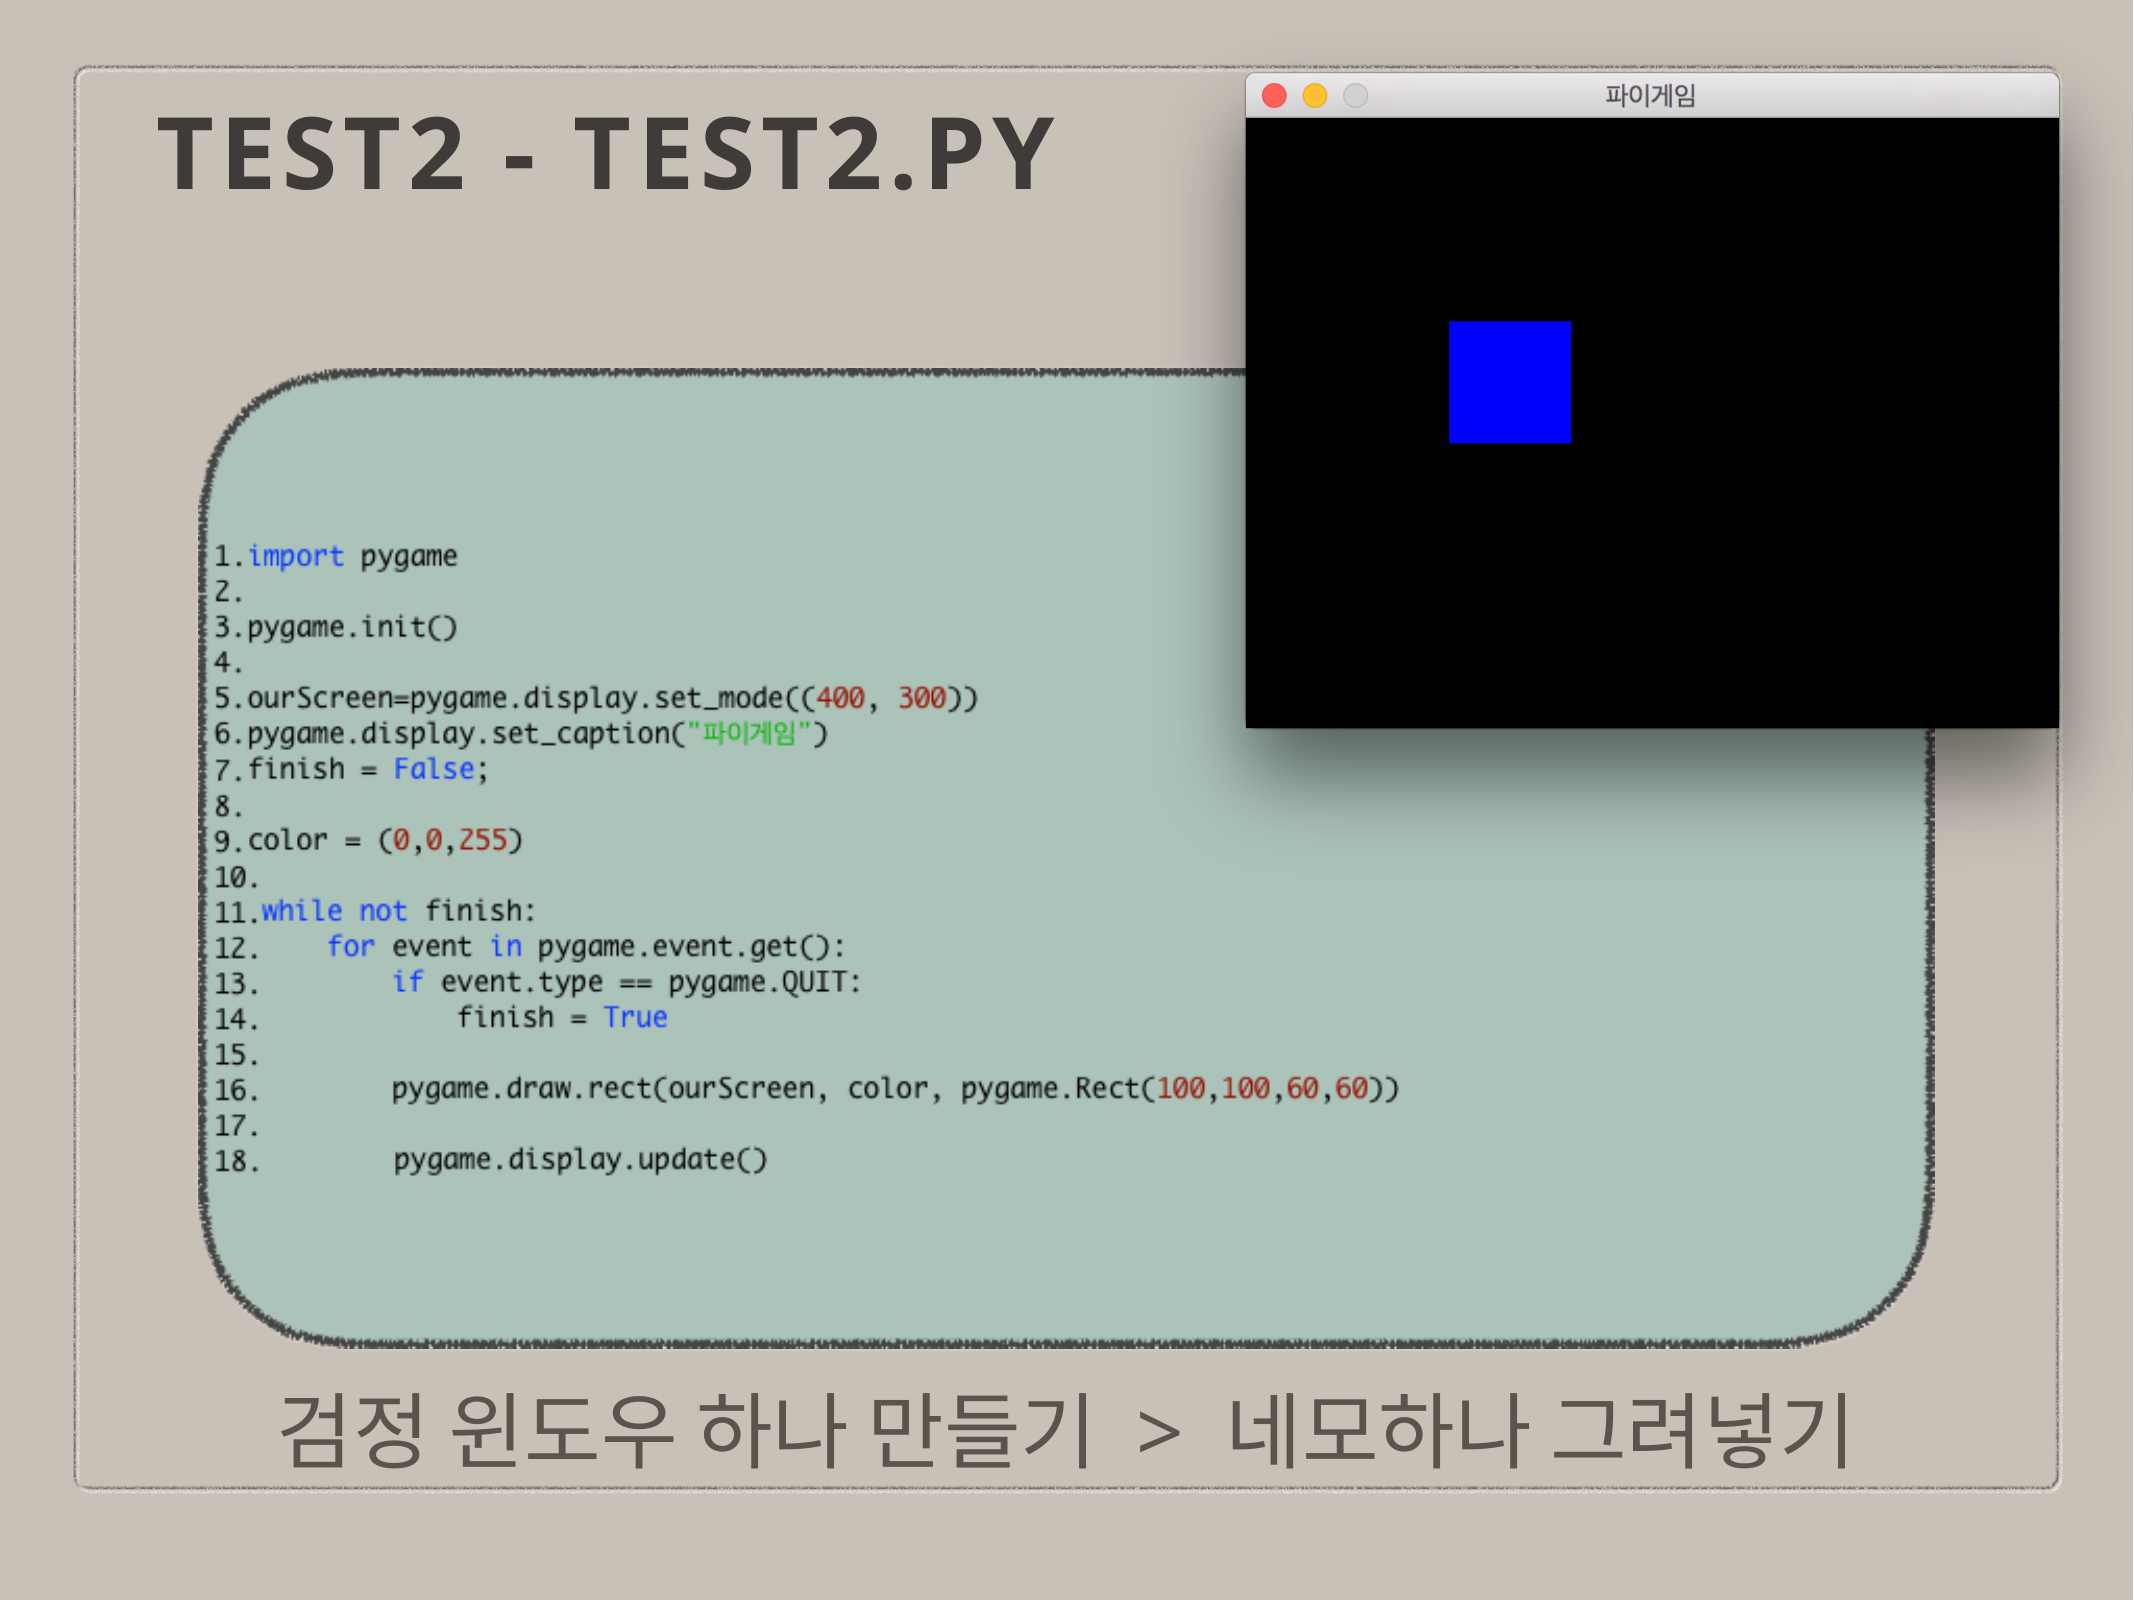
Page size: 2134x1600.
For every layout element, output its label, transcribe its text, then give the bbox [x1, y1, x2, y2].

picture [1131, 8, 2134, 891]
picture [64, 58, 2069, 1498]
title test2 - test2.py [147, 103, 1126, 386]
text_box 검정 윈도우 하나 만들기 > 네모하나 그려넣기 [268, 1370, 1865, 1488]
picture [198, 368, 1935, 1349]
